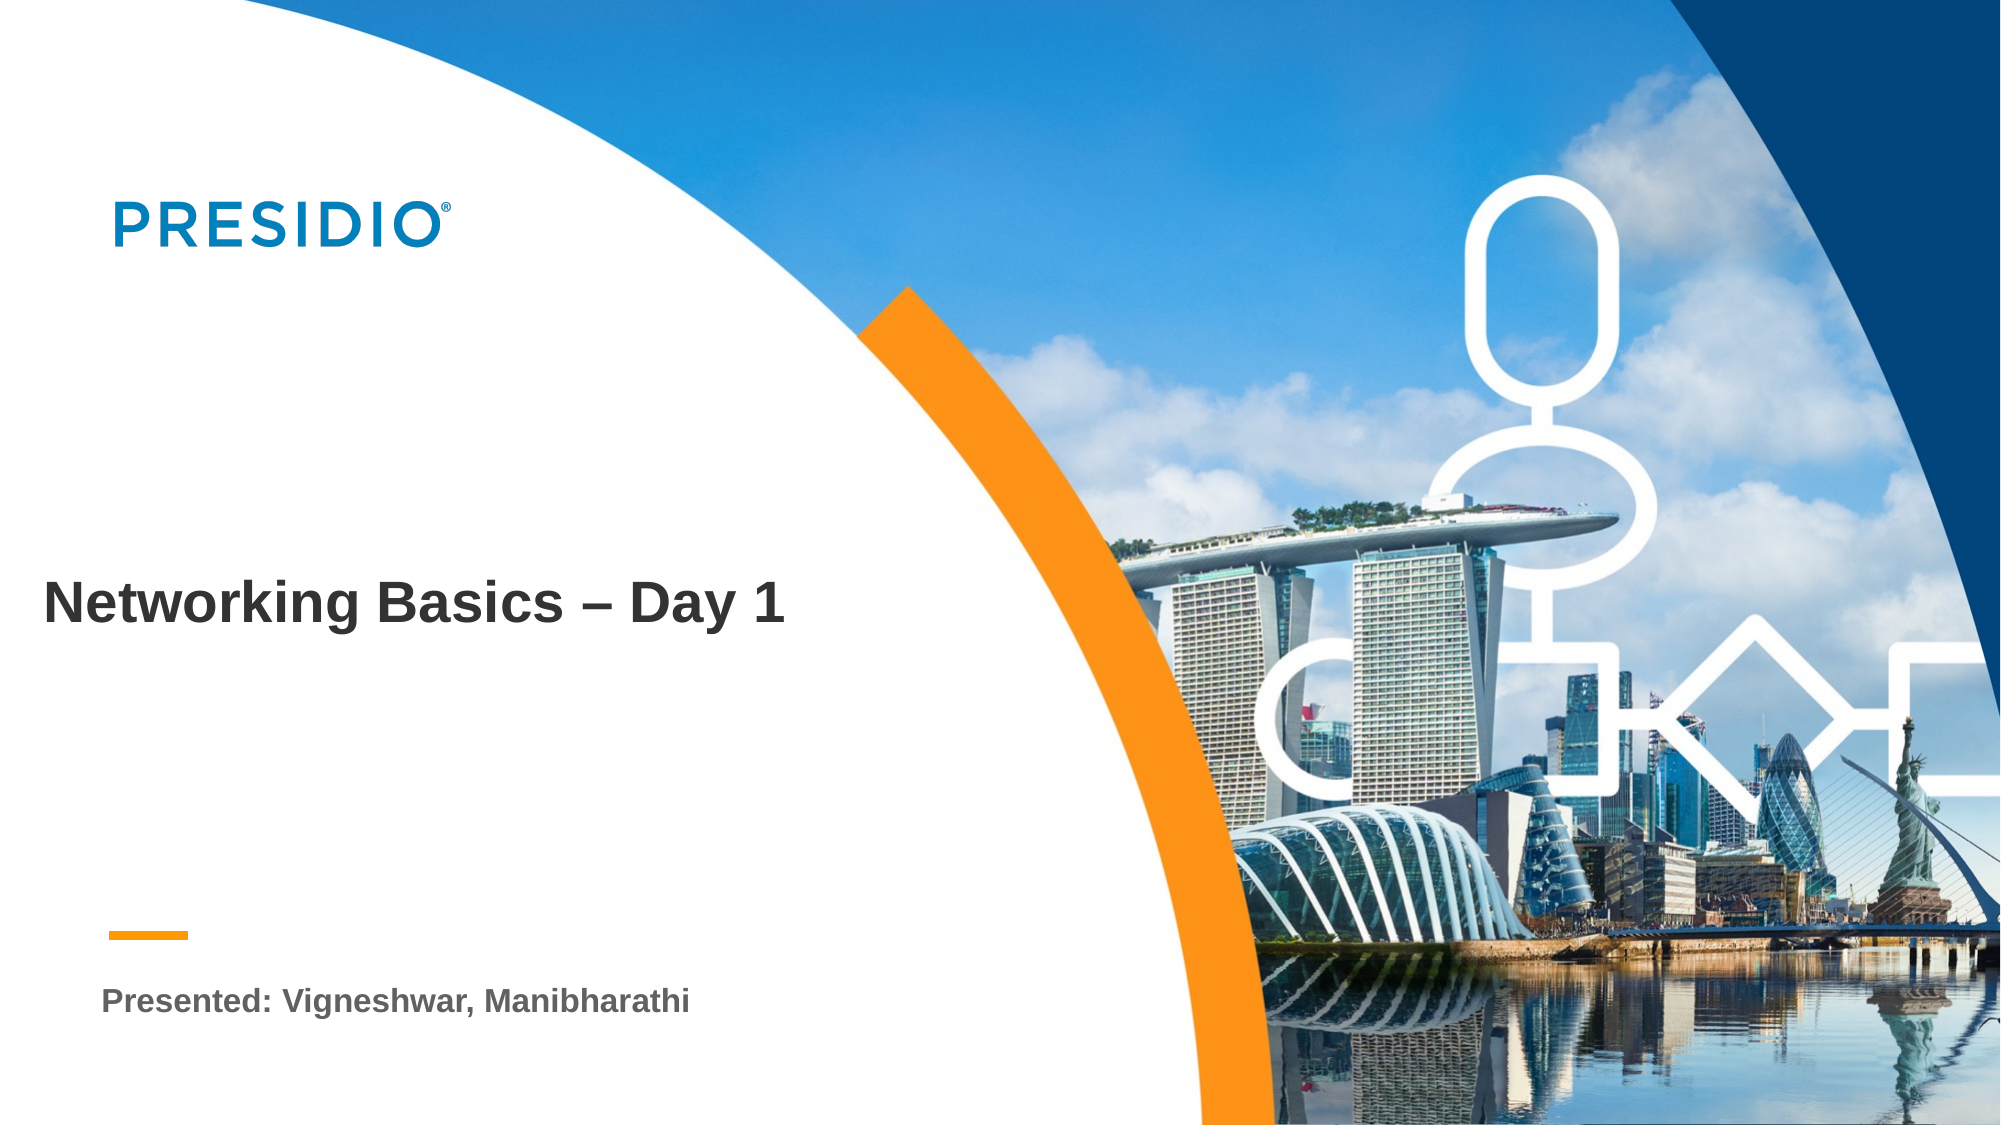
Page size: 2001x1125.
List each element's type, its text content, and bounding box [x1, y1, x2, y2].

title Networking Basics – Day 1 [28, 316, 1283, 644]
picture [0, 0, 2001, 1125]
subtitle Presented: Vigneshwar, Manibharathi [86, 975, 1092, 1057]
